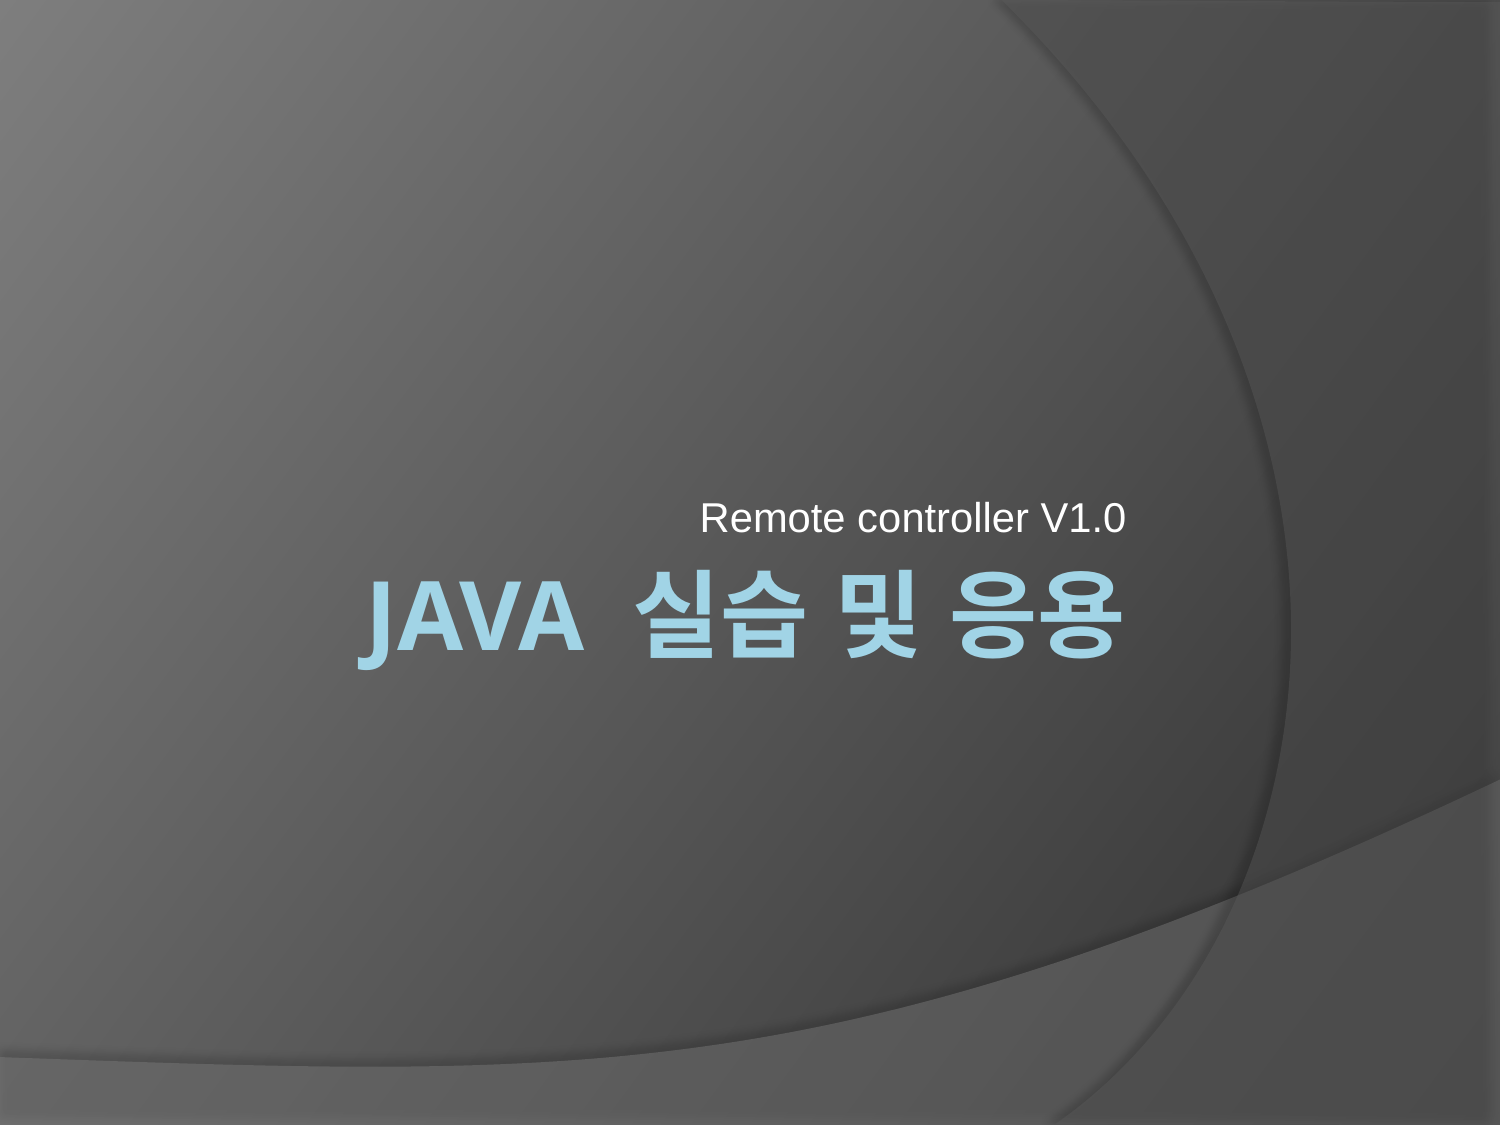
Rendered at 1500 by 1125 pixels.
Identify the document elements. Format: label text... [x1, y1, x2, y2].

subtitle Remote controller V1.0 [71, 253, 1134, 541]
title Java 실습 및 응용 [70, 547, 1134, 925]
